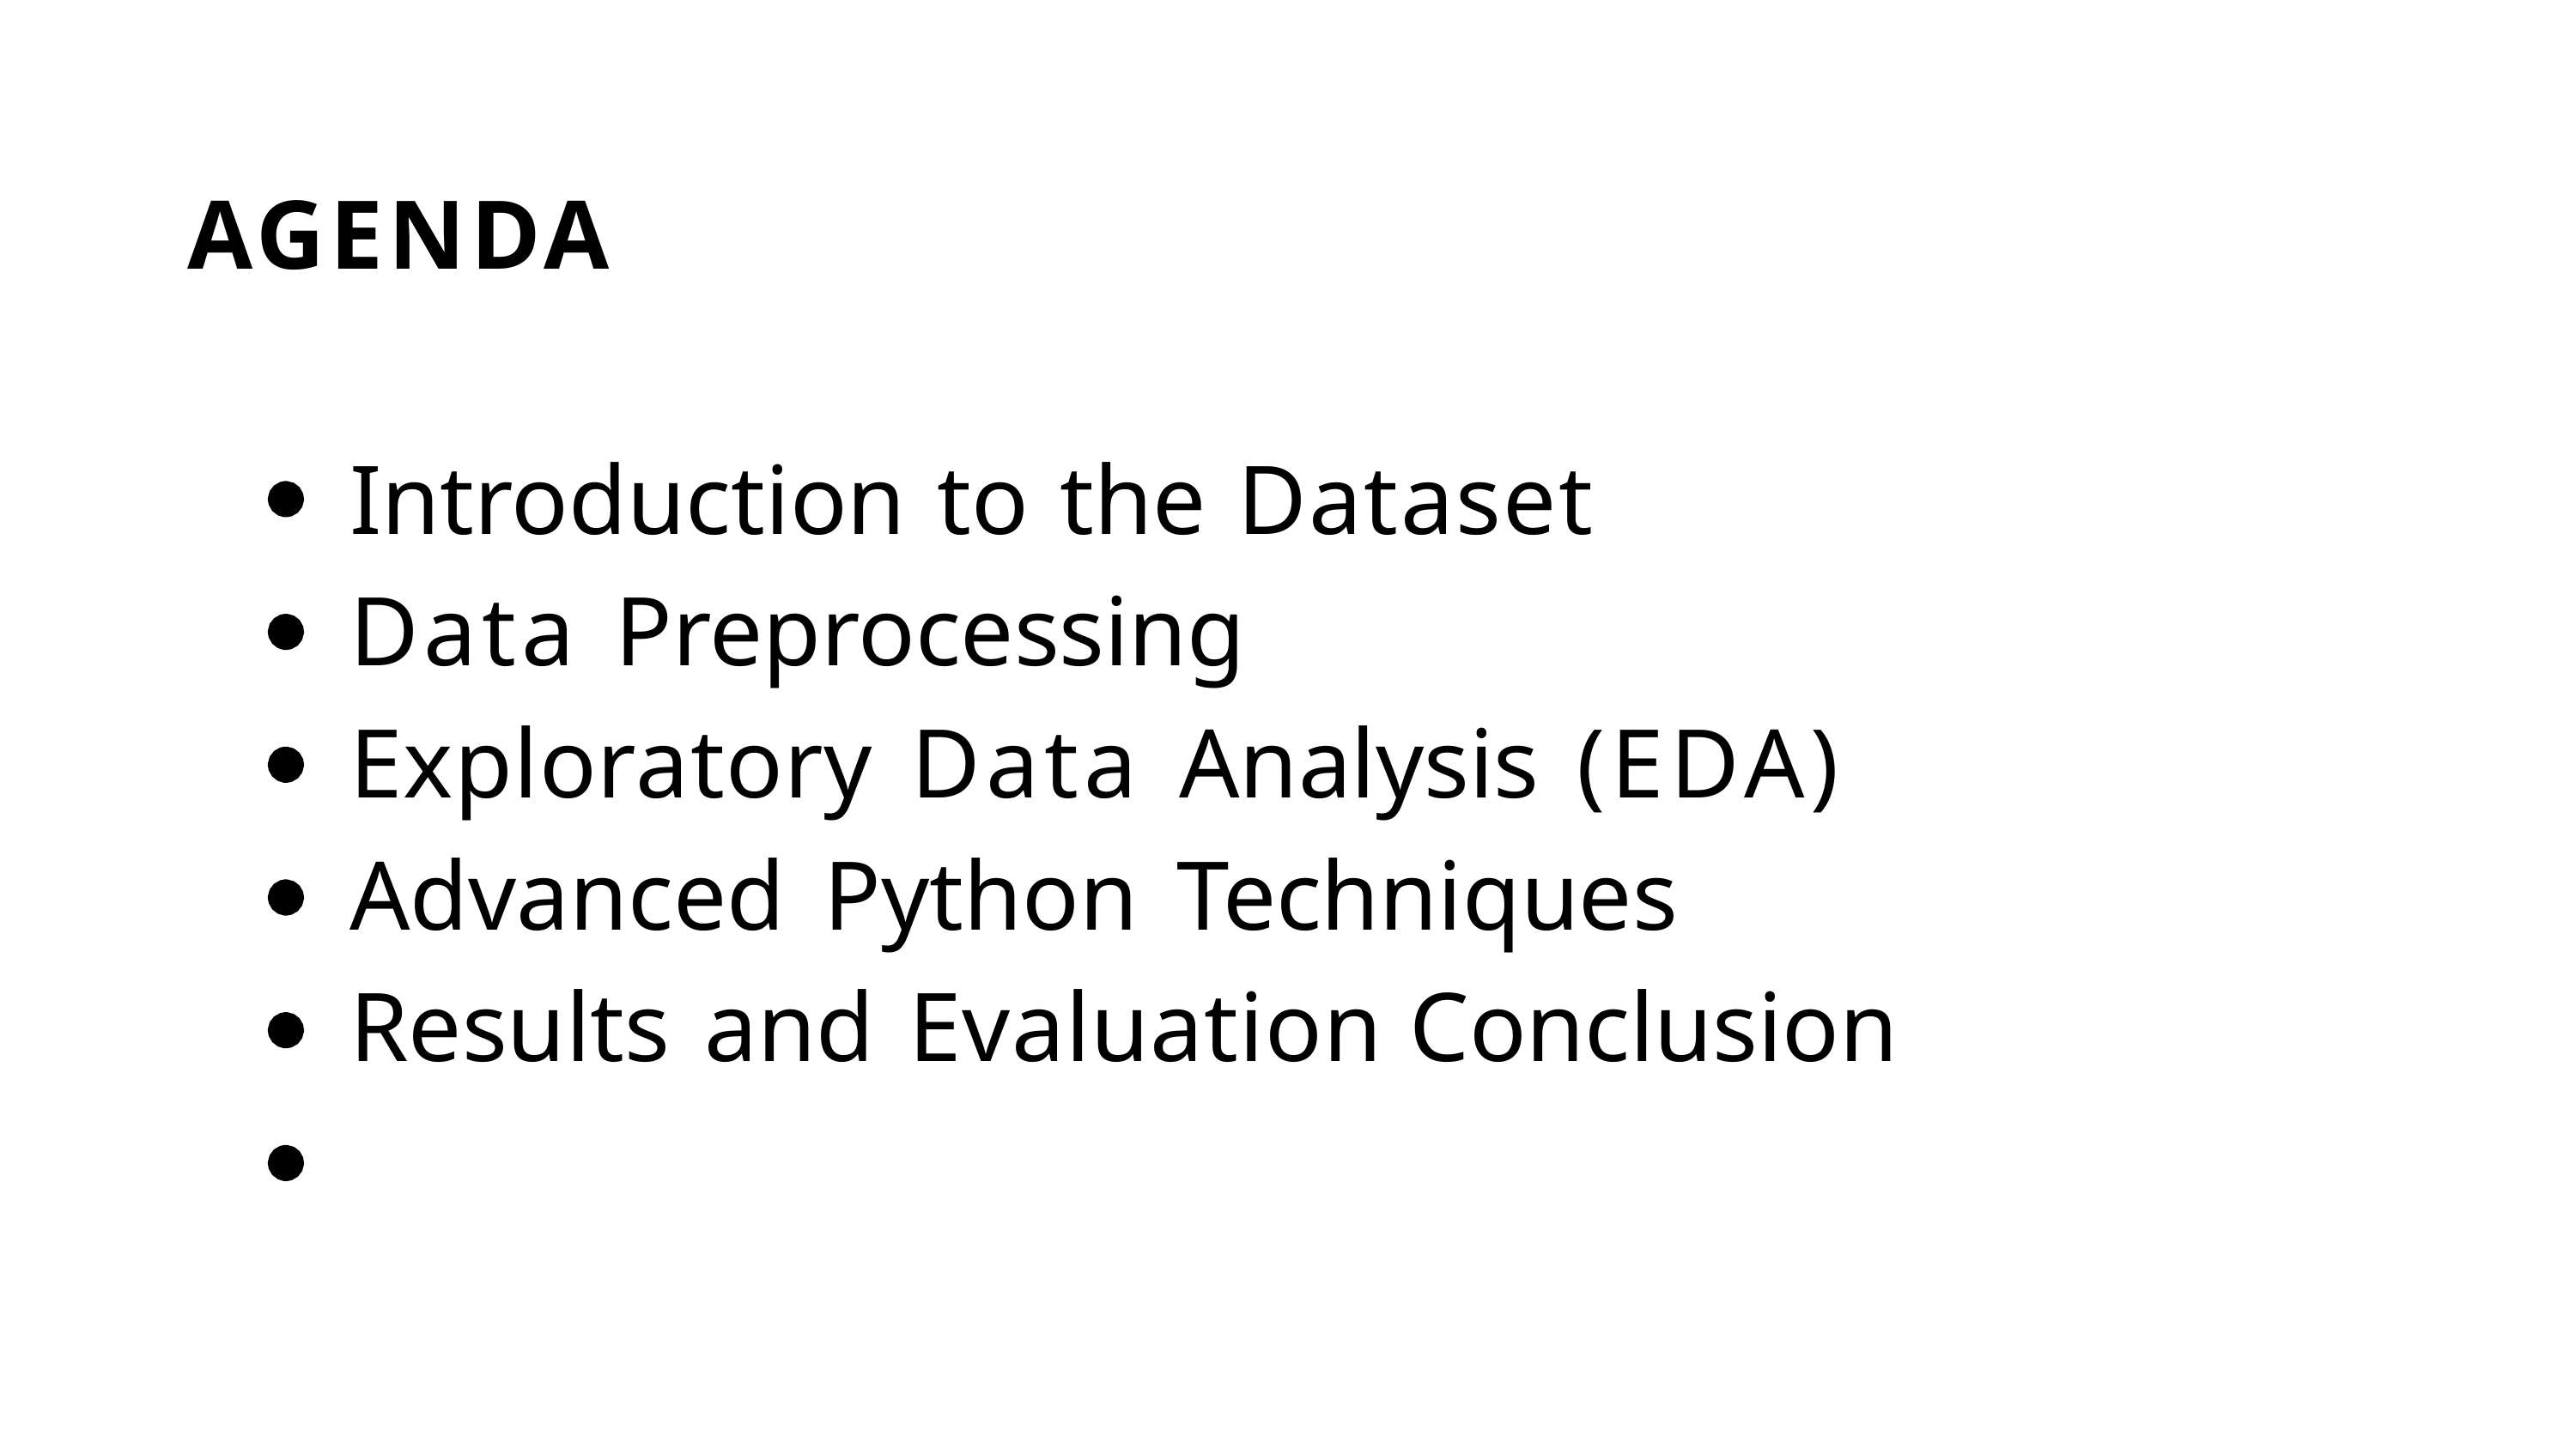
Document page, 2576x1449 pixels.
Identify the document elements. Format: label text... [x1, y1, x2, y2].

title AGENDA [185, 172, 629, 416]
text_box [267, 1144, 305, 1181]
text_box [267, 614, 305, 651]
text_box [267, 1012, 305, 1049]
text_box [267, 481, 305, 518]
text_box [267, 746, 305, 783]
text_box [267, 879, 305, 916]
text_box Introduction to the Dataset Data Preprocessing Exploratory Data Analysis (EDA) Advanced Python Techniques Results and Evaluation Conclusion [348, 419, 1918, 1081]
